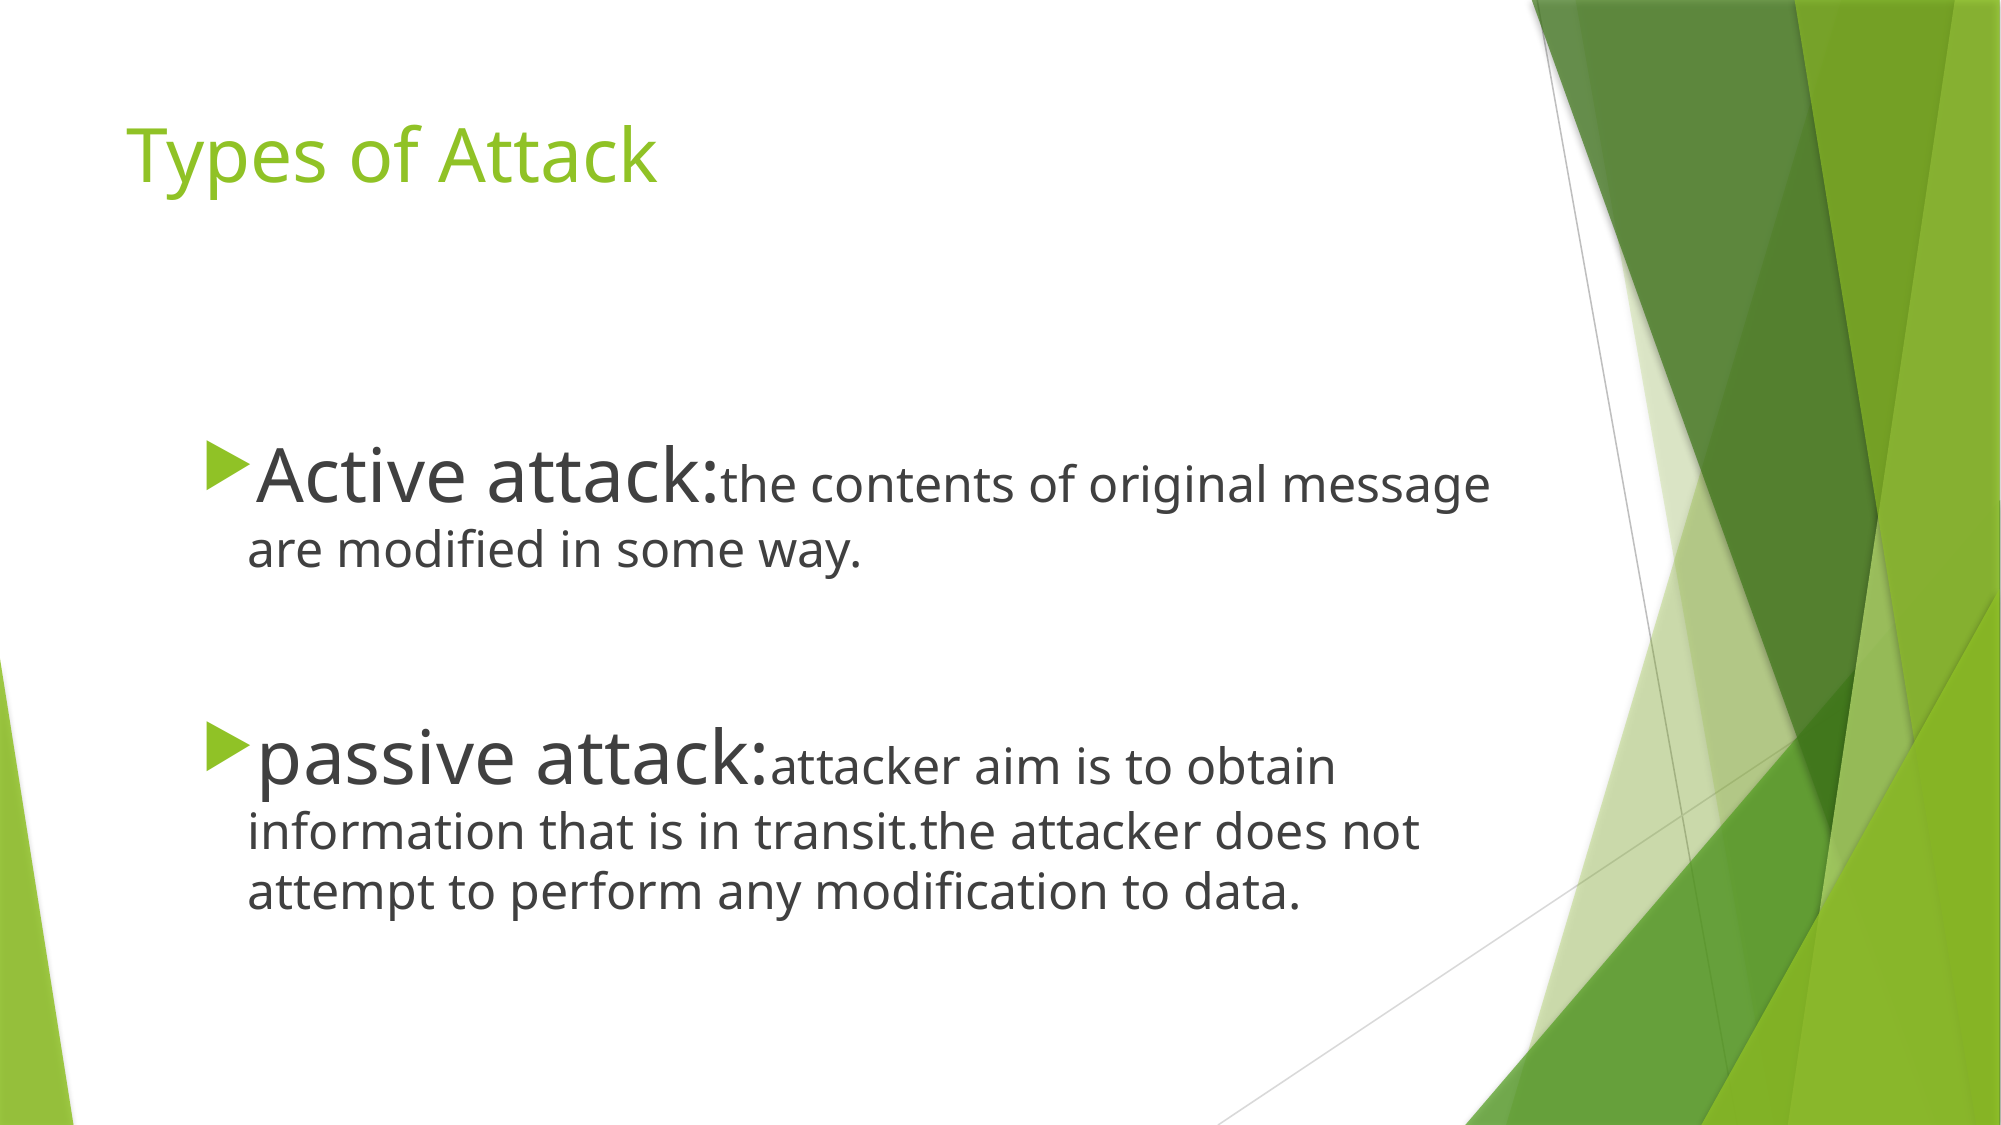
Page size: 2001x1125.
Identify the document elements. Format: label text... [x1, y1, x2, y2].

list Active attack:the contents of original message are modified in some way. passive attack:attacker aim is to obtain information that is in transit.the attacker does not attempt to perform any modification to data. [111, 354, 1522, 992]
title Types of Attack [111, 99, 1522, 317]
